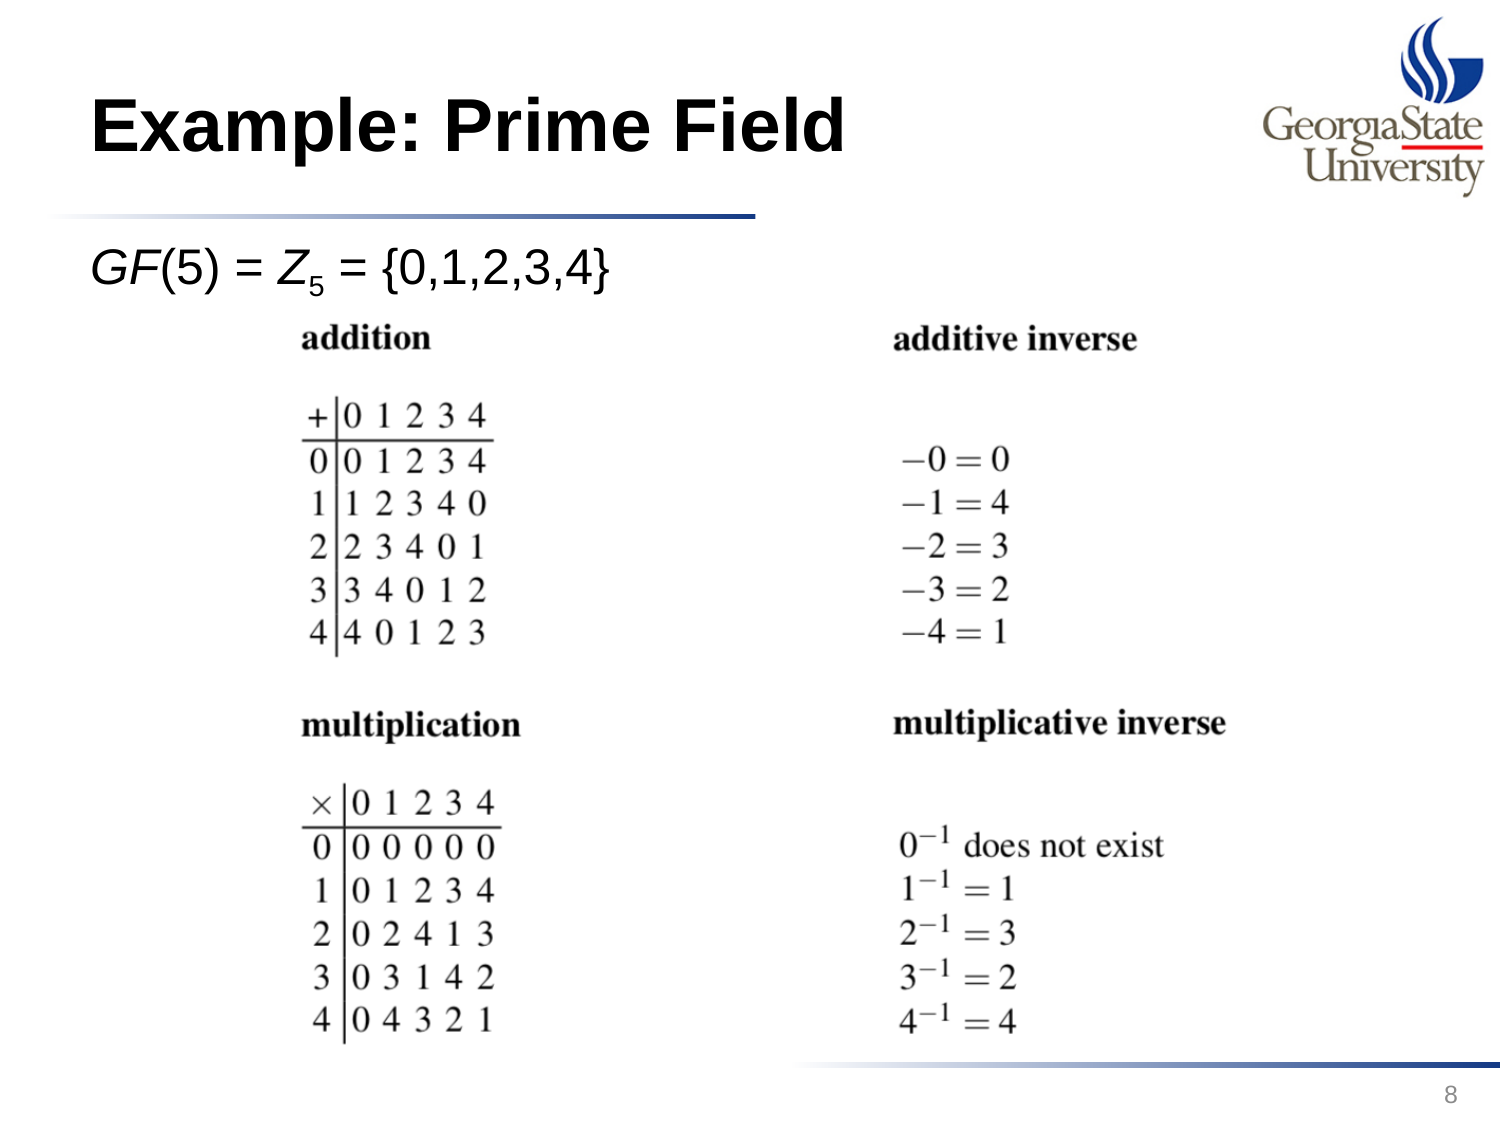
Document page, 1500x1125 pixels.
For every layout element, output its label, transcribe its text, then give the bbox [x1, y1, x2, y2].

list GF(5) = Z5 = {0,1,2,3,4} [75, 226, 1425, 324]
picture [1247, 0, 1500, 216]
title Example: Prime Field [75, 27, 1234, 215]
slide_number 8 [1123, 1064, 1474, 1124]
picture [274, 305, 1241, 1056]
